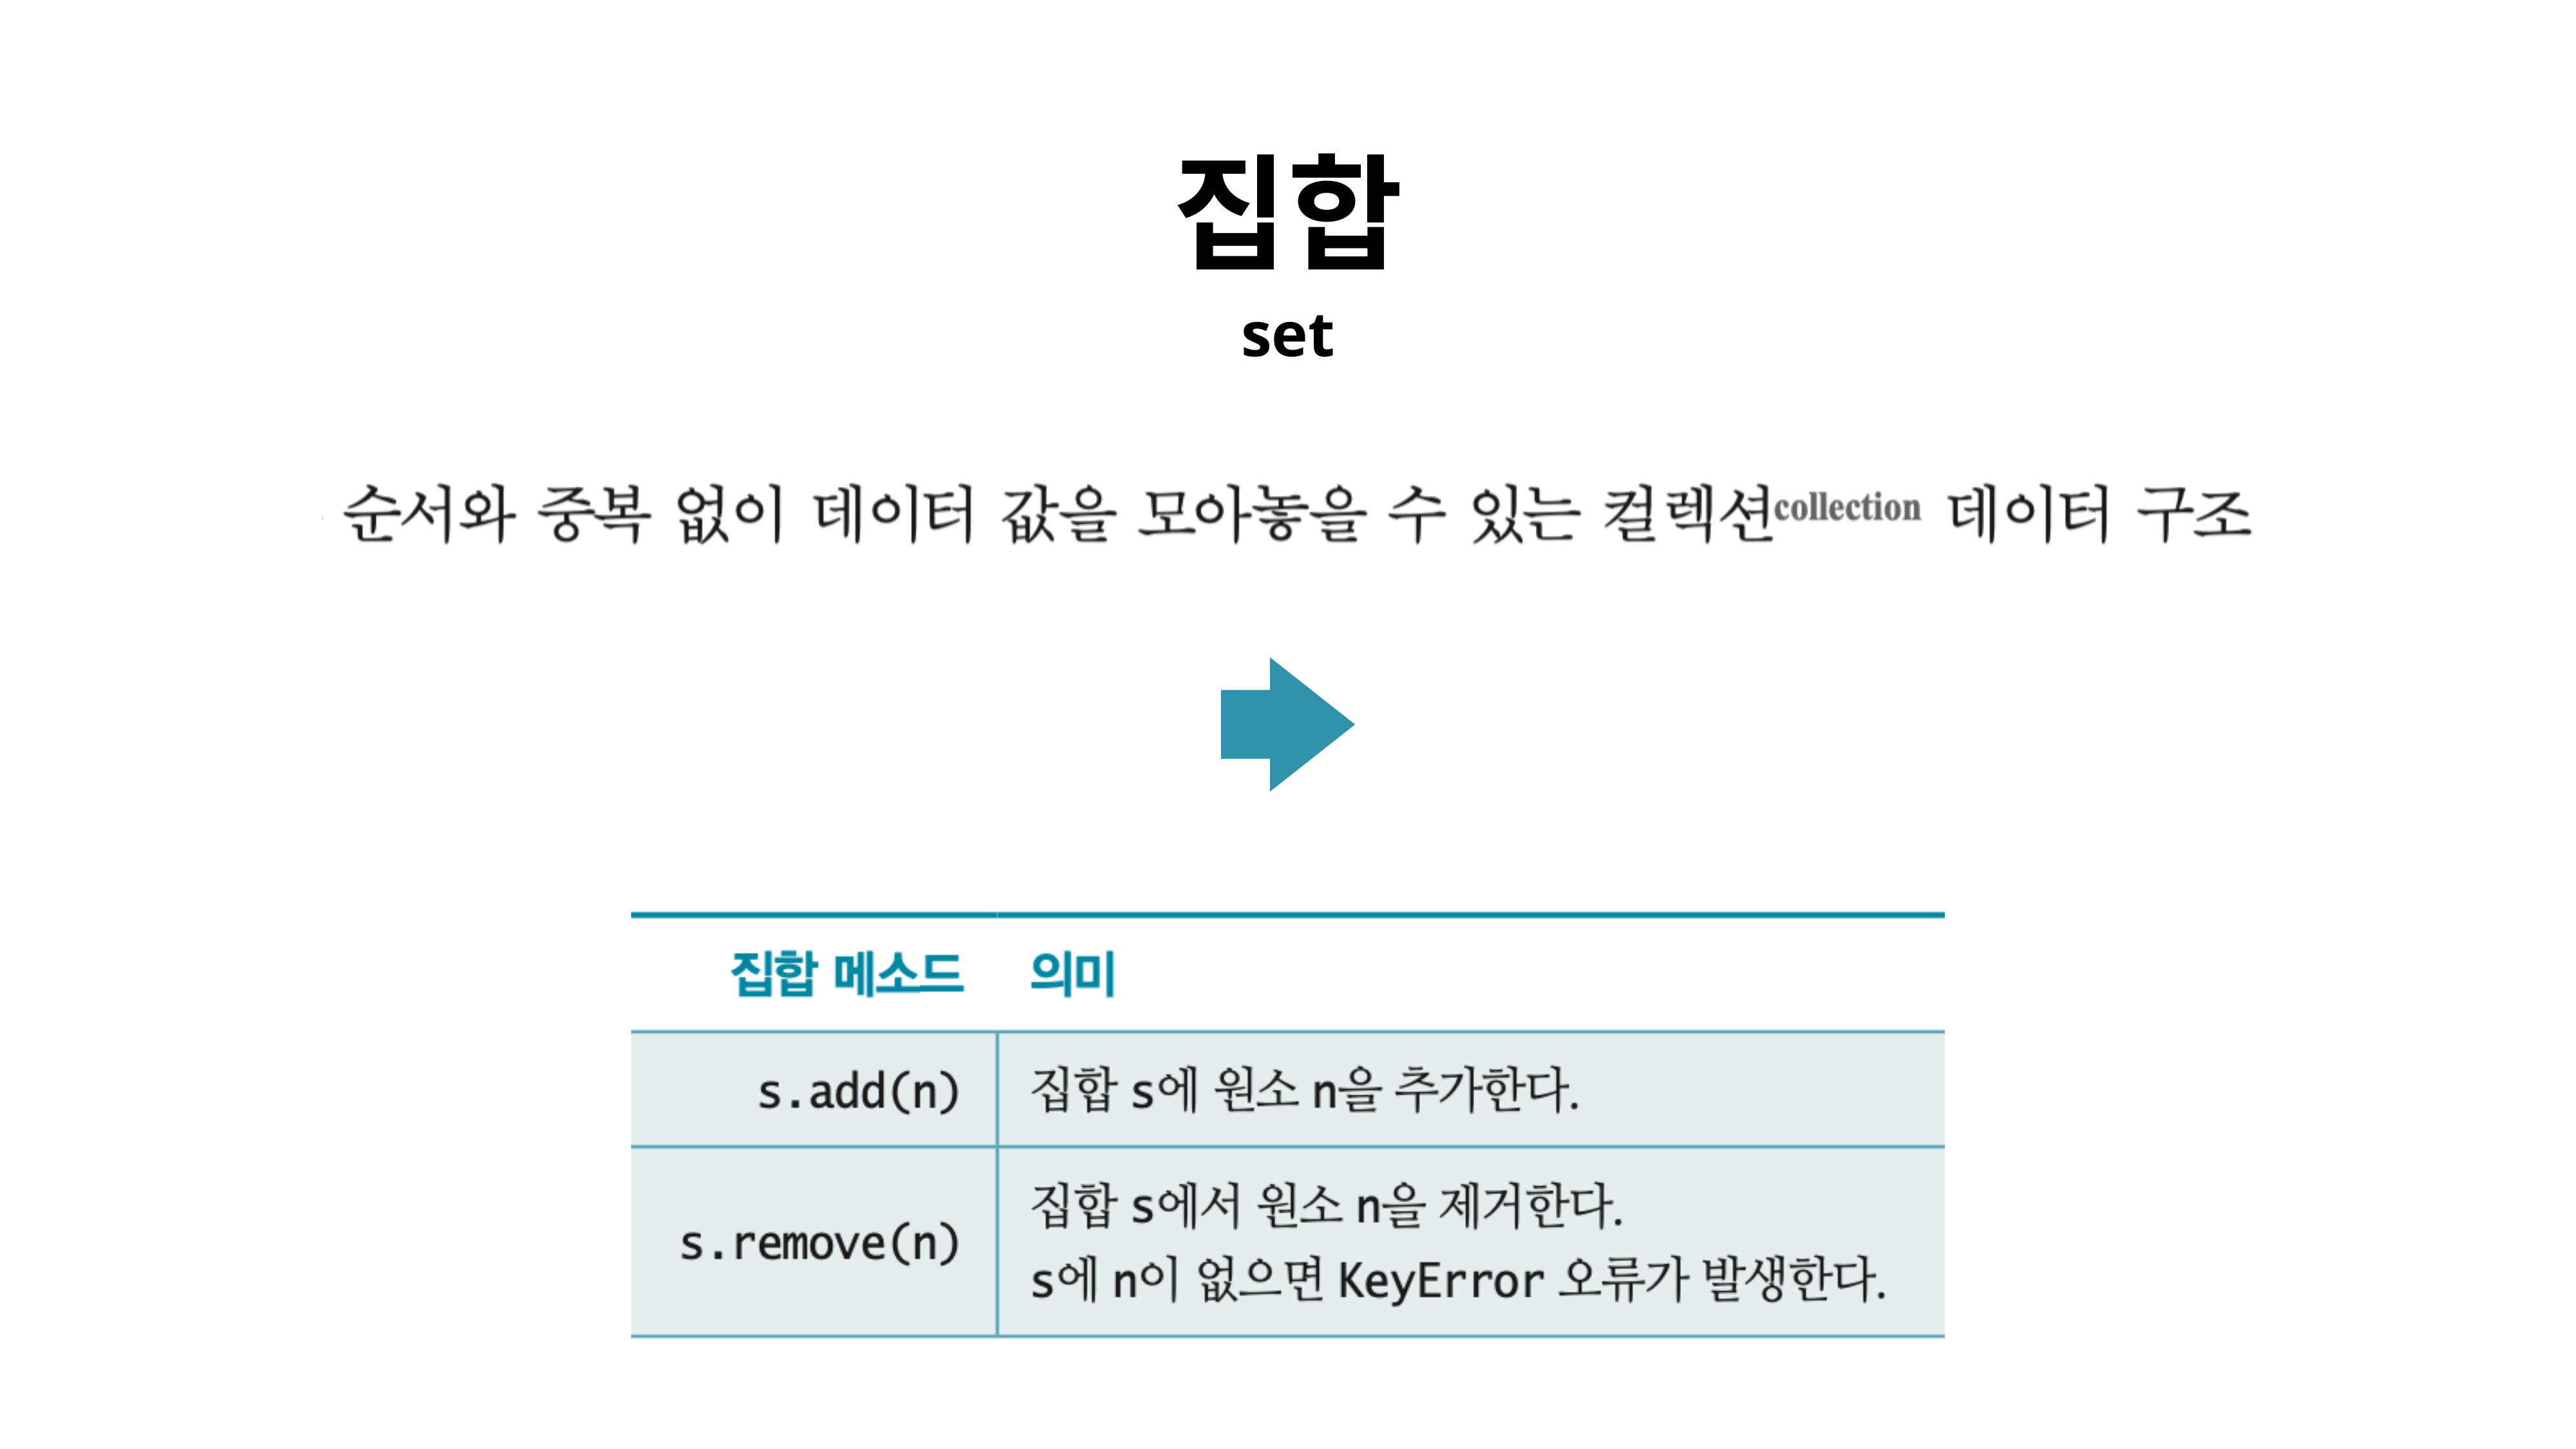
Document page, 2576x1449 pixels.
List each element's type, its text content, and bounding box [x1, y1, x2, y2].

picture [631, 903, 1945, 1352]
text_box [1220, 657, 1356, 792]
title 집합 [1044, 128, 1532, 292]
picture [322, 462, 2254, 572]
text_box set [1233, 287, 1343, 377]
